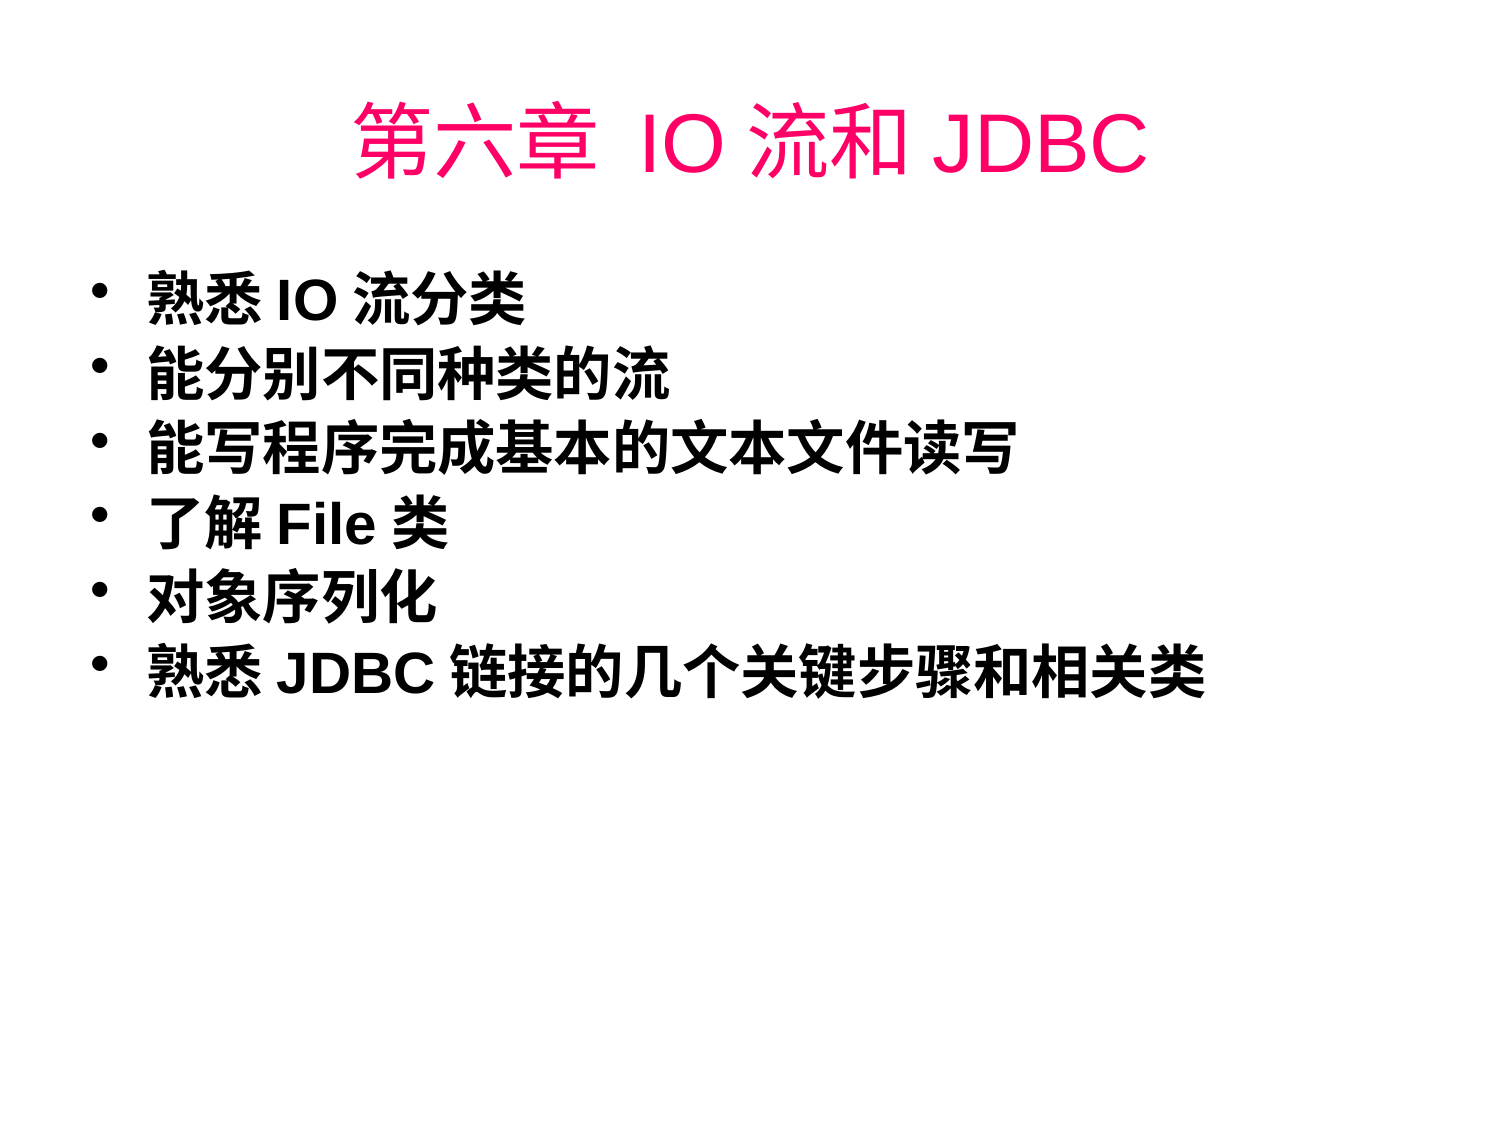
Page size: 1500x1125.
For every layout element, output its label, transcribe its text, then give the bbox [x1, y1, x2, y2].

title 第六章 IO流和JDBC [75, 45, 1425, 233]
list 熟悉IO流分类 能分别不同种类的流 能写程序完成基本的文本文件读写 了解File类 对象序列化 熟悉JDBC链接的几个关键步骤和相关类 [75, 262, 1425, 1005]
